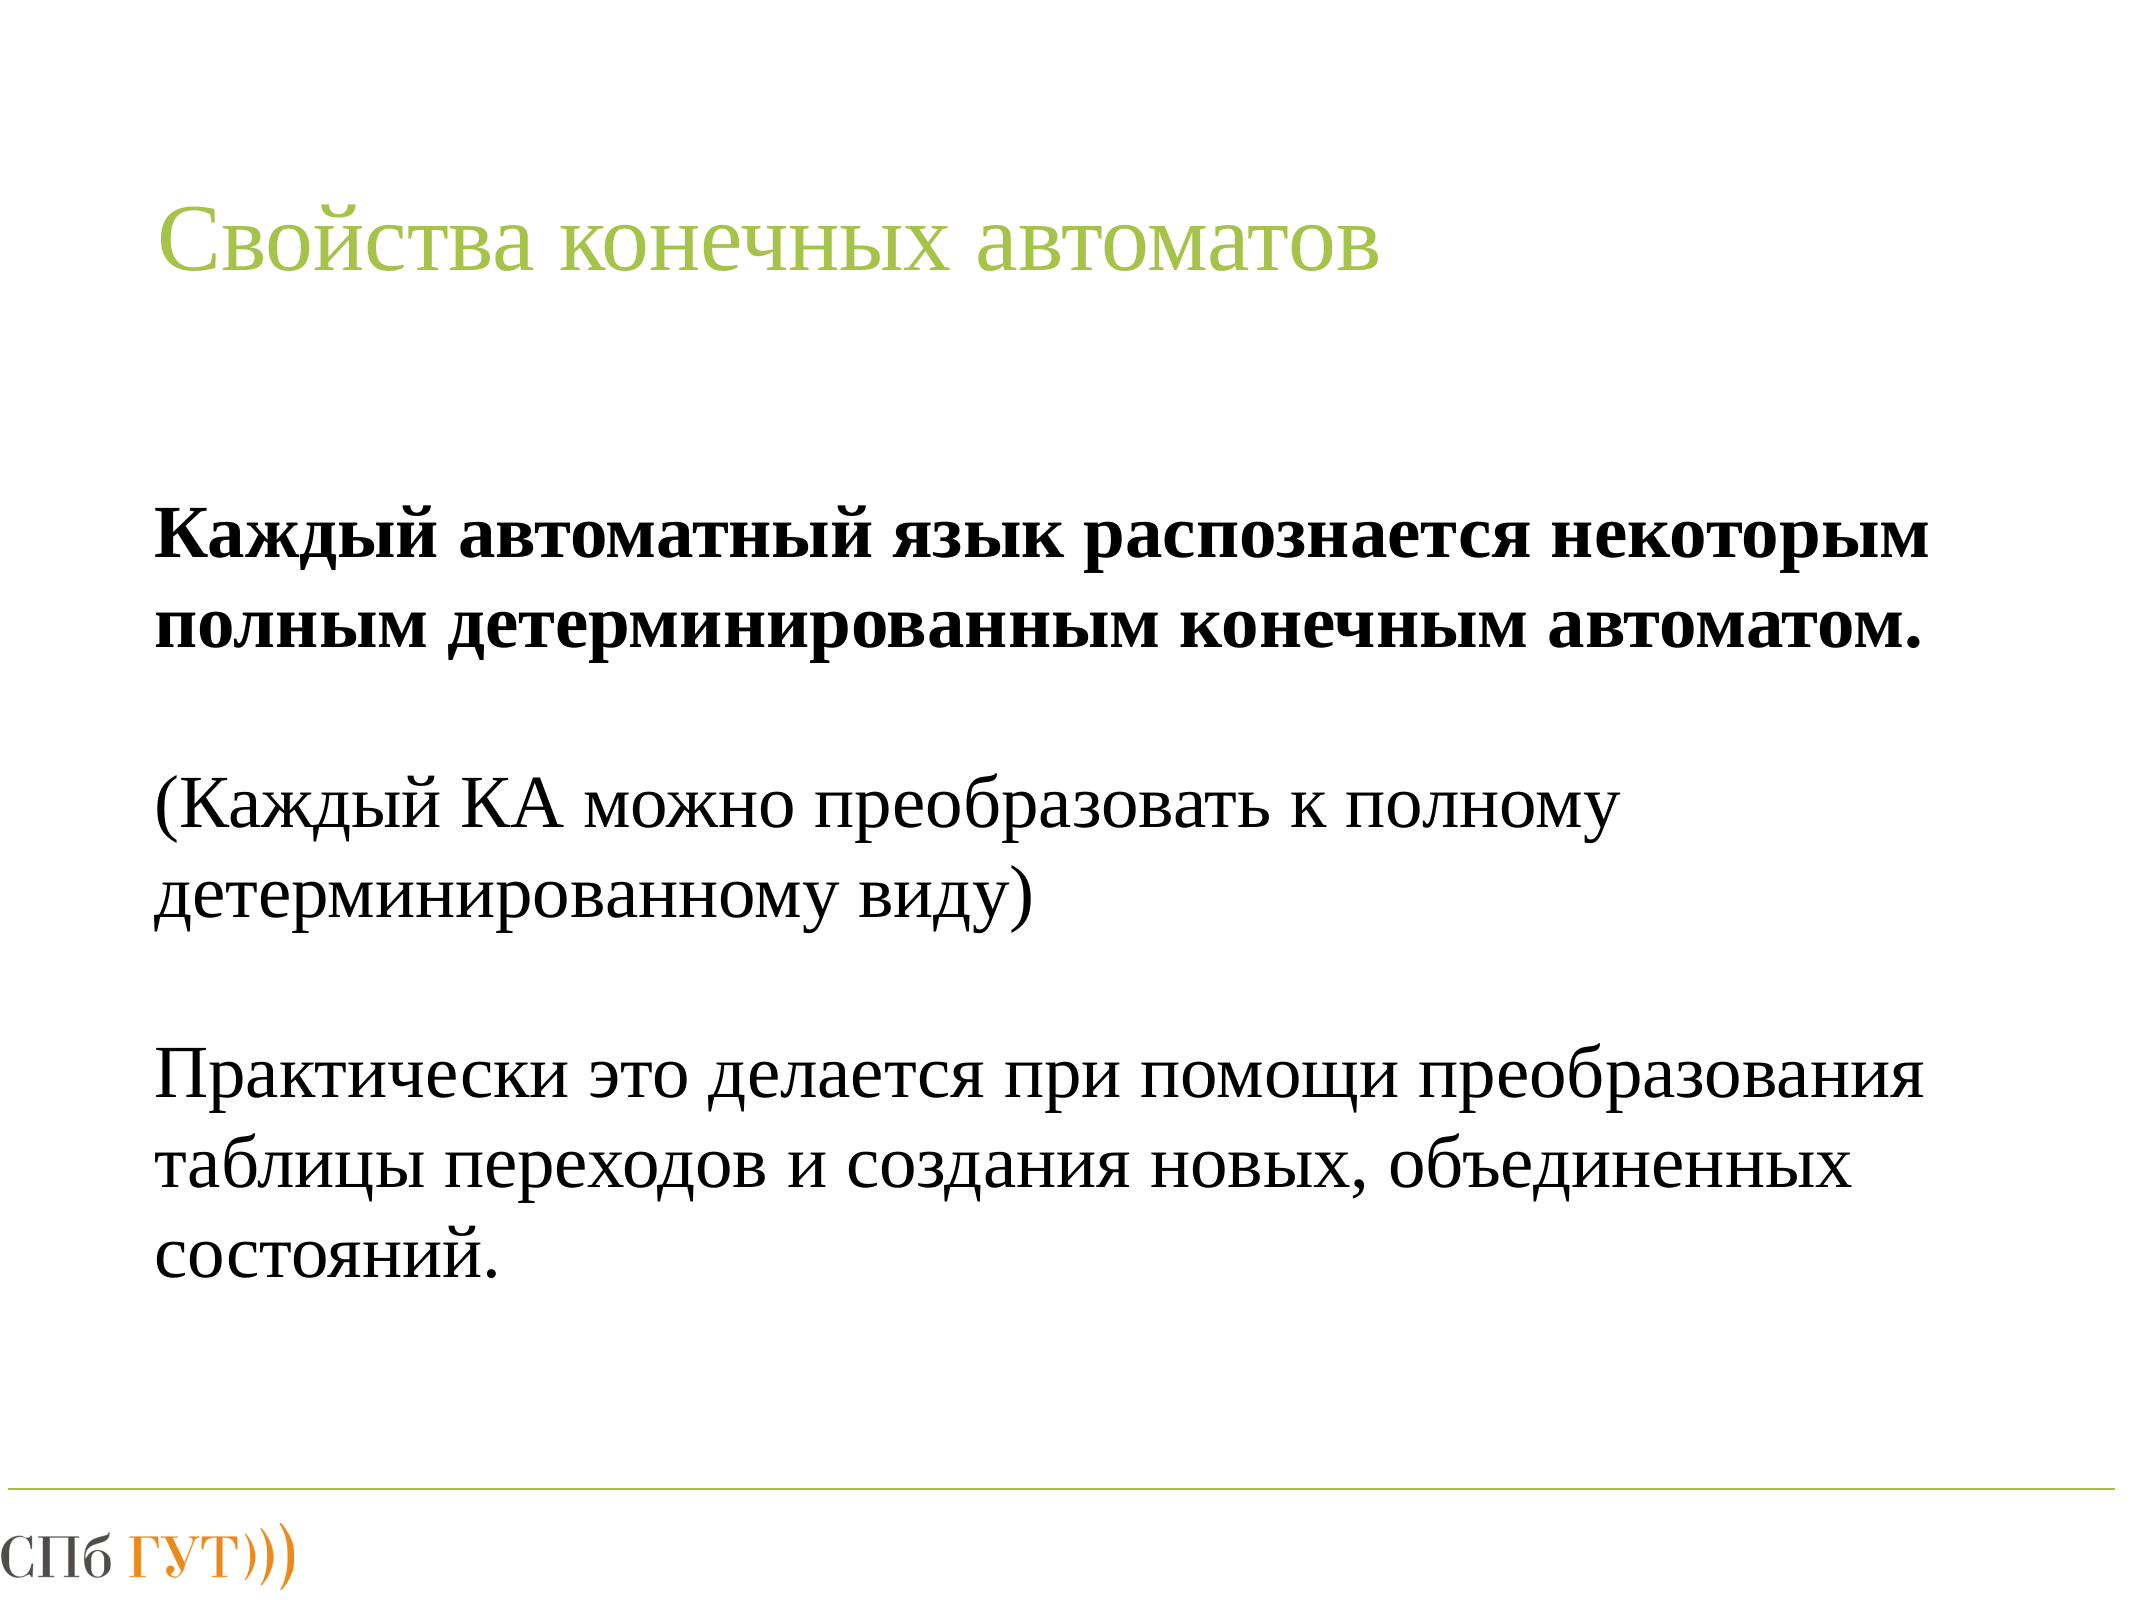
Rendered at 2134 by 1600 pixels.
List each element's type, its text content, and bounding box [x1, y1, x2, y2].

picture [1, 1522, 295, 1590]
title Свойства конечных автоматов [146, 84, 1988, 381]
list Каждый автоматный язык распознается некоторым полным детерминированным конечным автоматом. (Каждый КА можно преобразовать к полному детерминированному виду) Практически это делается при помощи преобразования таблицы переходов и создания новых, объединенных состояний. [142, 381, 2024, 1557]
